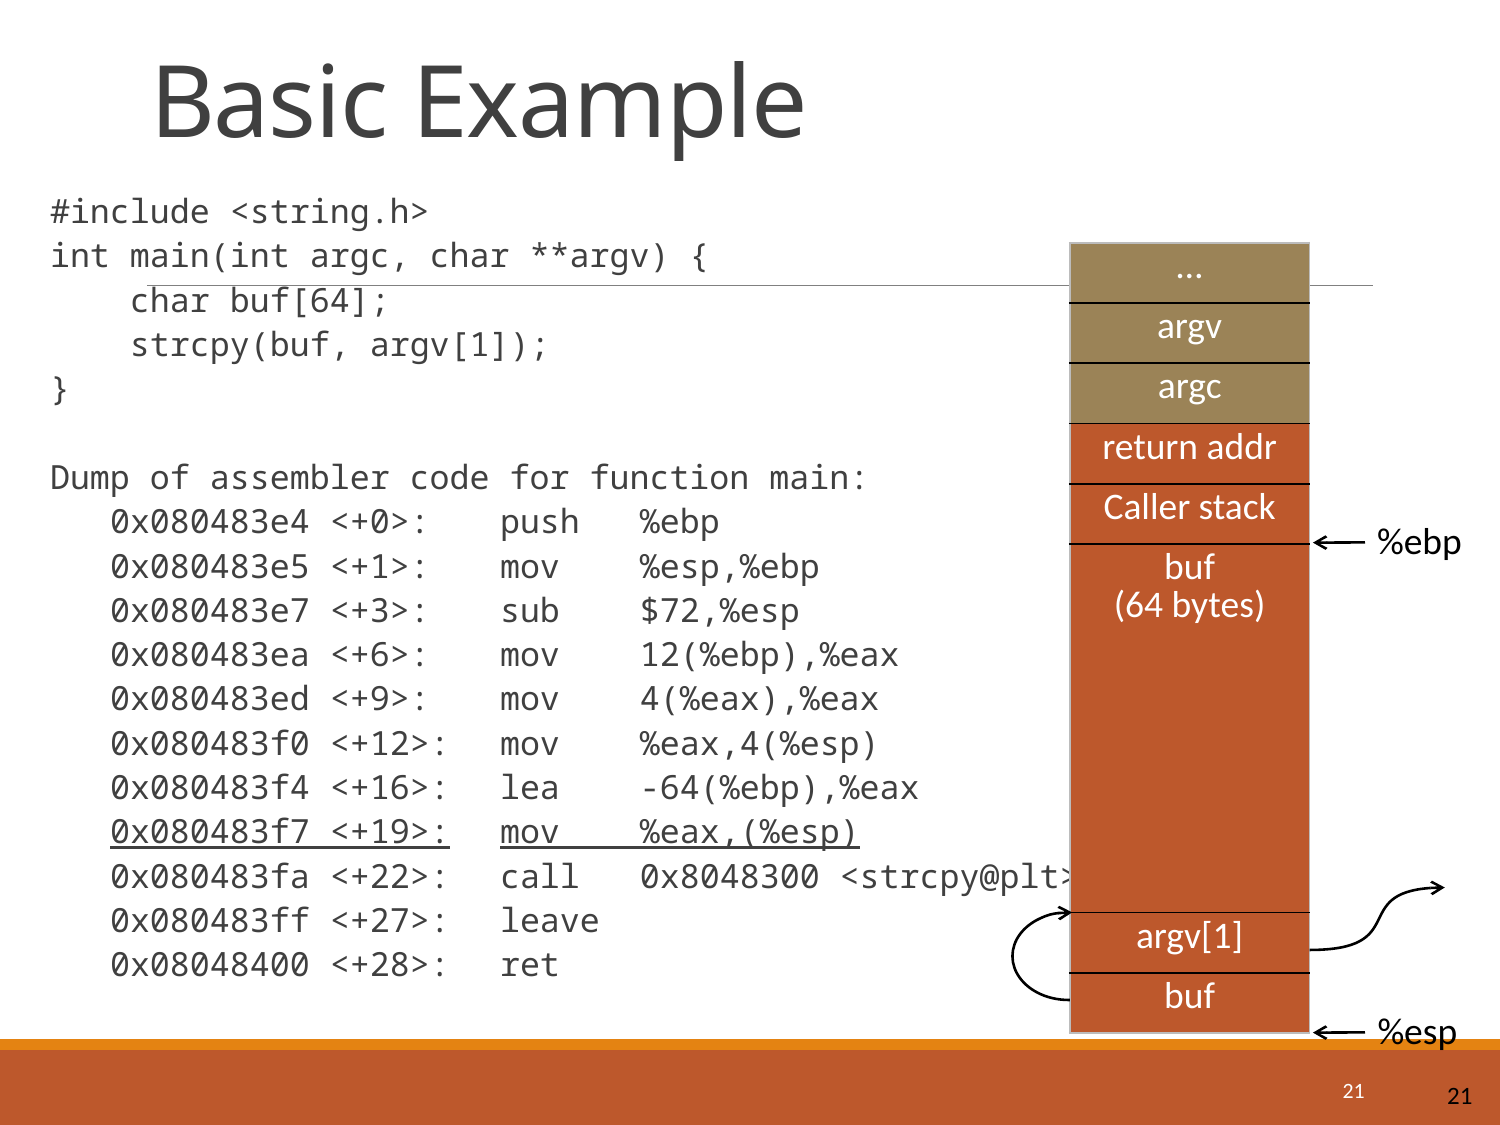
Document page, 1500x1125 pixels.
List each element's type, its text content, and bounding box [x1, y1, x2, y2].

table_cell argc [1071, 364, 1309, 423]
slide_number 21 [1218, 1059, 1310, 1065]
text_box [1312, 999, 1479, 1062]
table_cell buf (64 bytes) [1071, 545, 1309, 912]
table_header … [1071, 244, 1309, 302]
text_box 21 [1137, 1065, 1488, 1125]
title Basic Example [135, 47, 1373, 285]
table_cell return addr [1071, 424, 1309, 483]
table_cell argv [1071, 304, 1309, 362]
table_cell buf [1071, 974, 1309, 1032]
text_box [1309, 886, 1446, 951]
table_cell Caller stack [1071, 485, 1309, 543]
list #include <string.h> int main(int argc, char **argv) { char buf[64]; strcpy(buf, argv[1]); } Dump of assembler code for function main: 0x080483e4 <+0>: push %ebp 0x080483e5 <+1>: mov %esp,%ebp 0x080483e7 <+3>: sub $72,%esp 0x080483ea <+6>: mov 12(%ebp),%eax 0x080483ed <+9>: mov 4(%eax),%eax 0x080483f0 <+12>: mov %eax,4(%esp) 0x080483f4 <+16>: lea -64(%ebp),%eax 0x080483f7 <+19>: mov %eax,(%esp) 0x080483fa <+22>: call 0x8048300 <strcpy@plt> 0x080483ff <+27>: leave 0x08048400 <+28>: ret [50, 187, 1138, 1075]
table_cell argv[1] [1071, 913, 1309, 972]
text_box [1011, 905, 1073, 1002]
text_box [1312, 509, 1483, 572]
